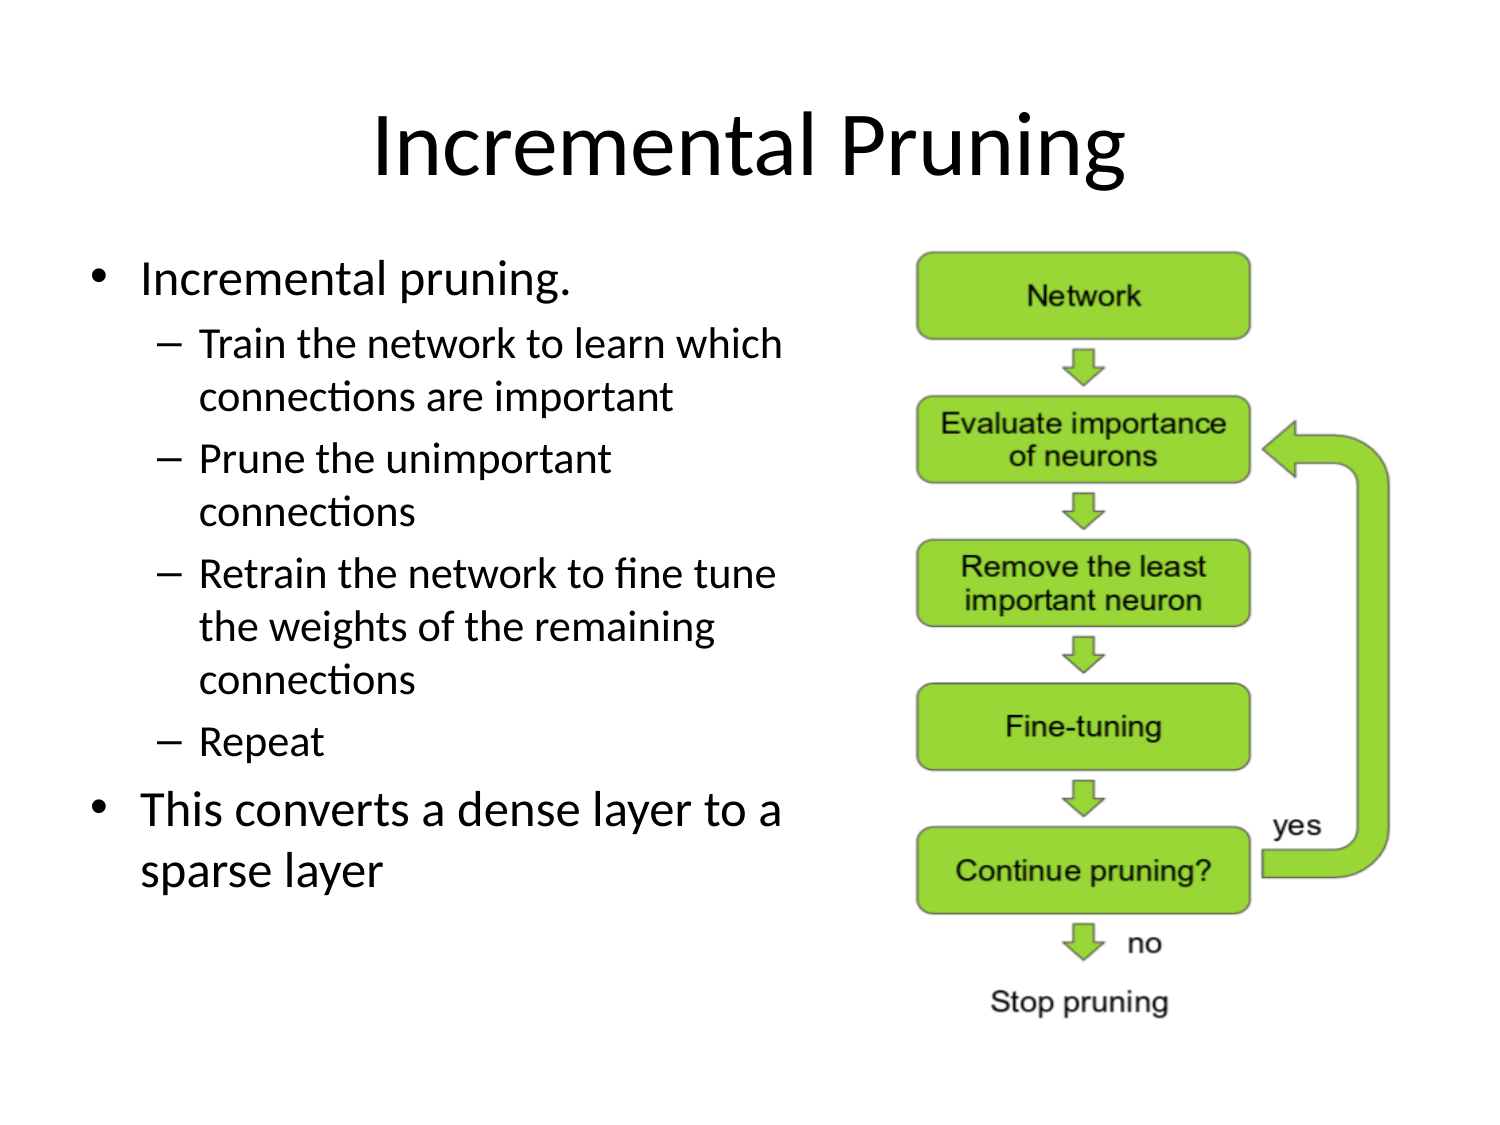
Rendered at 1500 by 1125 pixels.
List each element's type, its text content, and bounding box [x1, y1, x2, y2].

title Incremental Pruning [75, 45, 1425, 233]
picture [862, 249, 1399, 1038]
list Incremental pruning. Train the network to learn which connections are important Prune the unimportant connections Retrain the network to fine tune the weights of the remaining connections Repeat This converts a dense layer to a sparse layer [75, 237, 800, 963]
